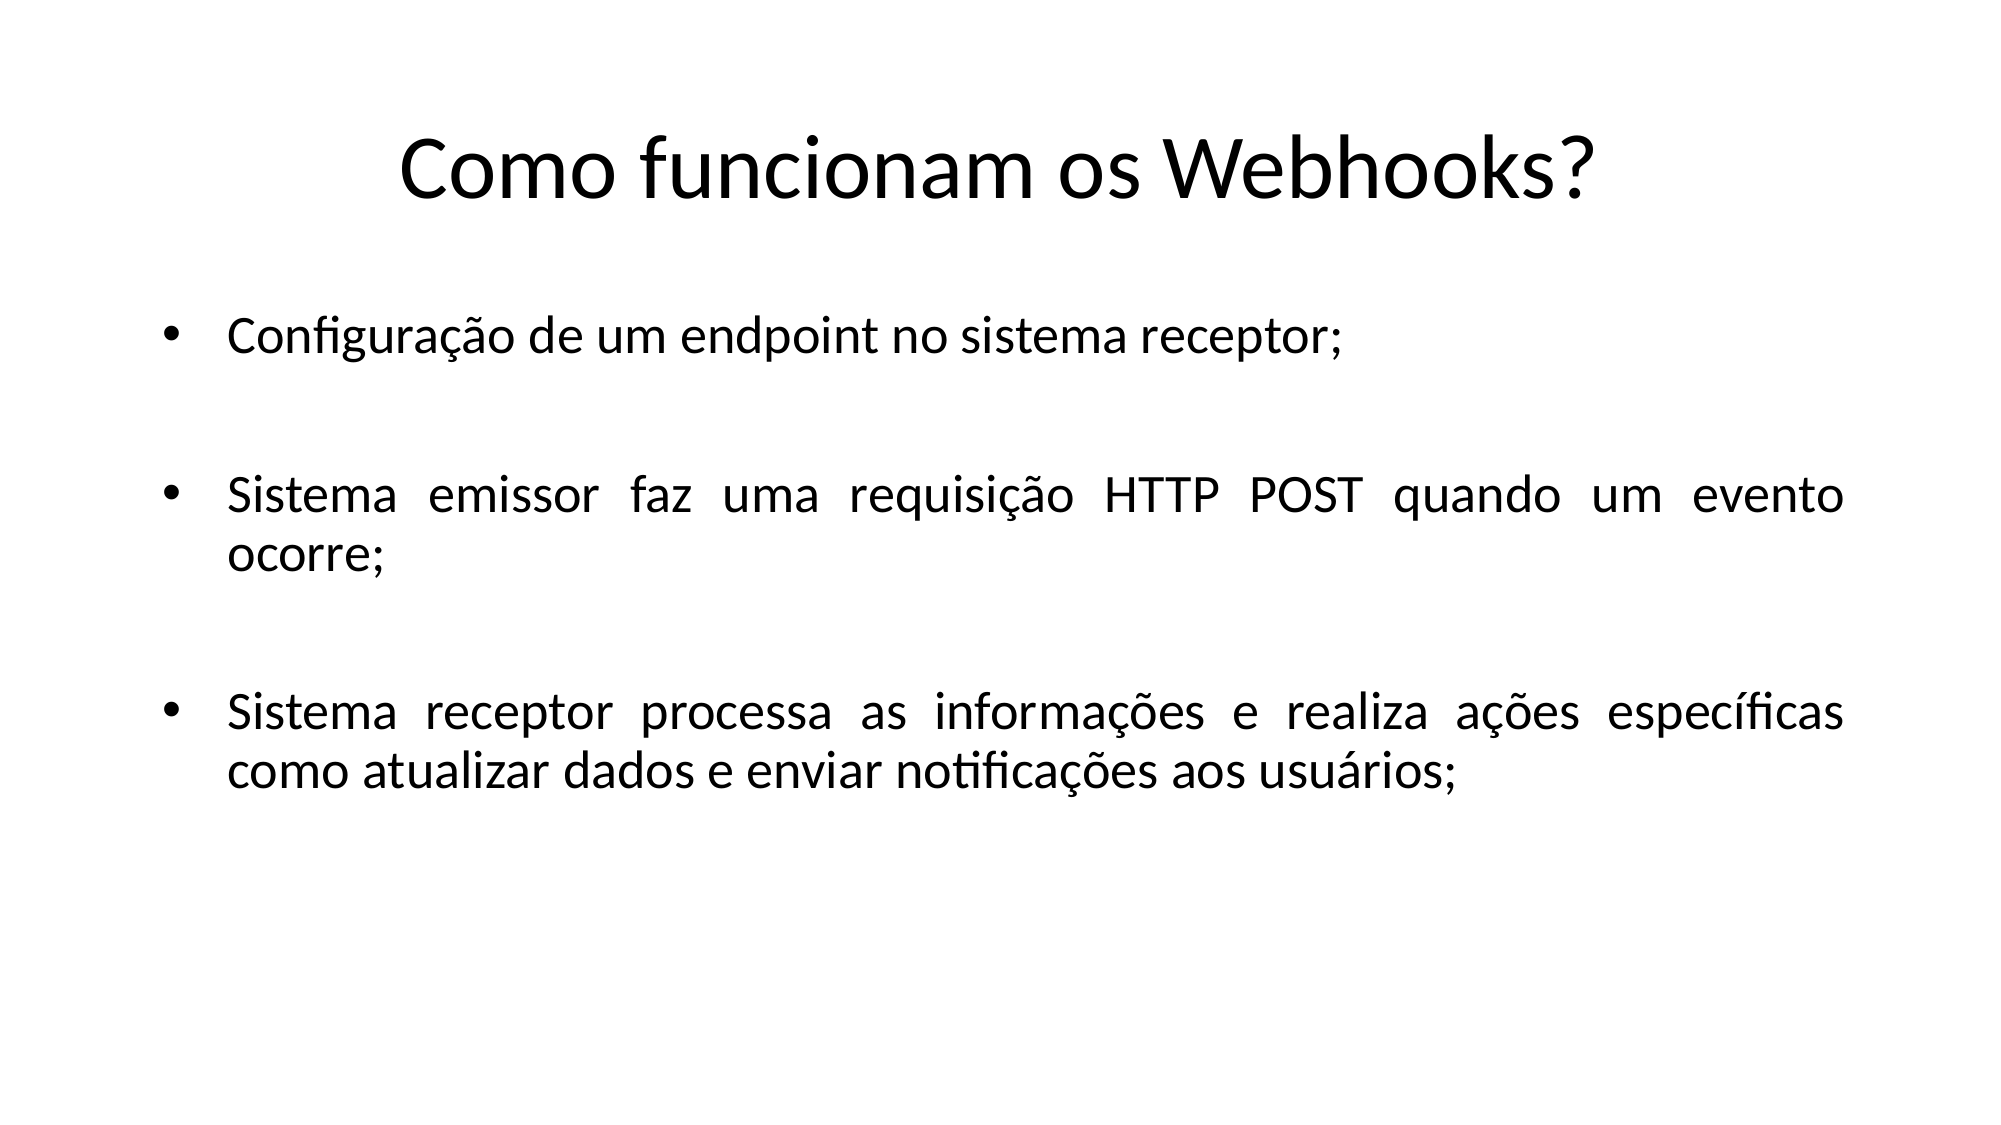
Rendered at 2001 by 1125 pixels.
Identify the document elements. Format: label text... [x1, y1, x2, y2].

title Como funcionam os Webhooks? [137, 59, 1863, 278]
list Configuração de um endpoint no sistema receptor; Sistema emissor faz uma requisição HTTP POST quando um evento ocorre; Sistema receptor processa as informações e realiza ações específicas como atualizar dados e enviar notificações aos usuários; [137, 299, 1863, 1014]
